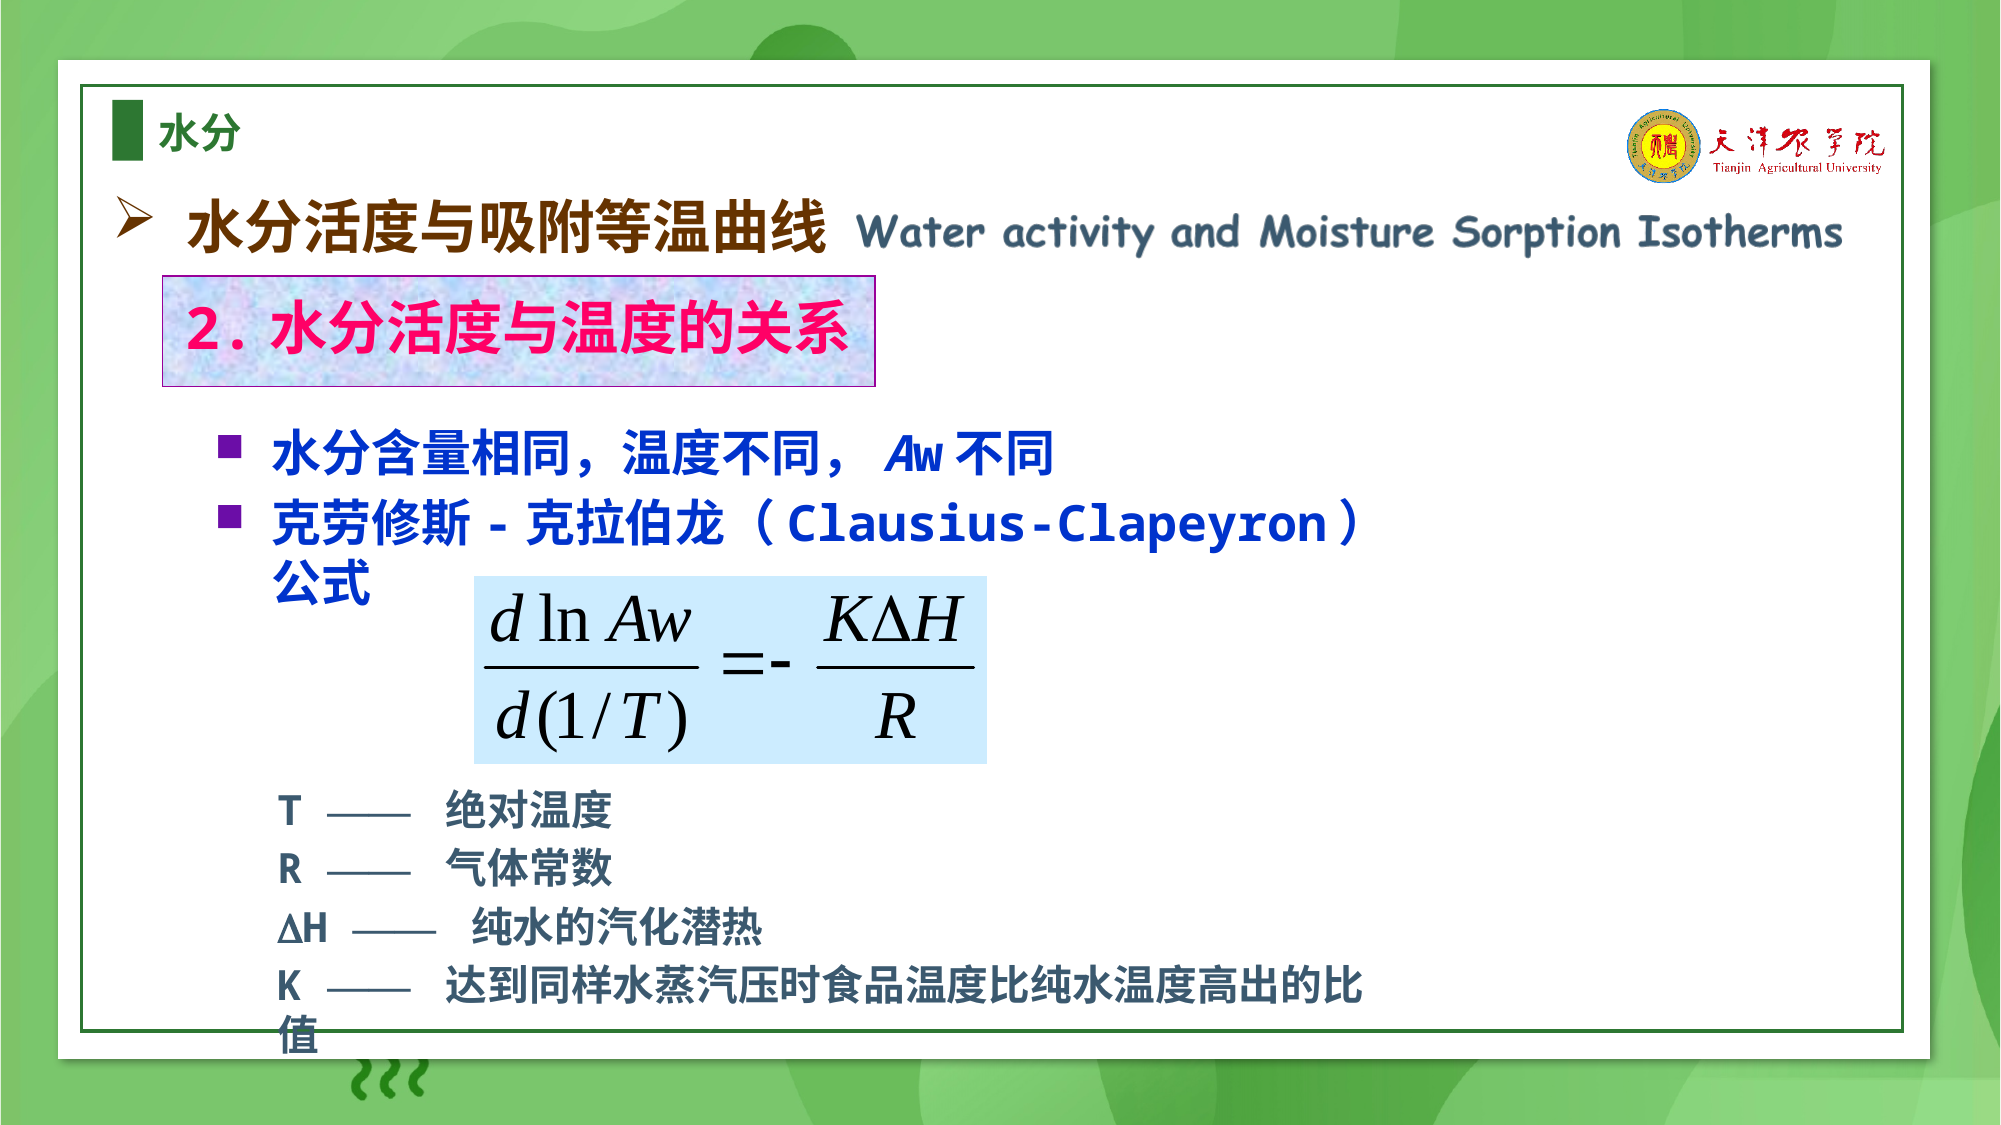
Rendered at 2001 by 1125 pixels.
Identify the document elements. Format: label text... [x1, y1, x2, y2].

picture [3, 0, 2001, 1125]
text_box 2.水分活度与温度的关系 [162, 276, 875, 387]
text_box 水分活度与吸附等温曲线 [97, 182, 829, 267]
text_box T —— 绝对温度 R —— 气体常数 H —— 纯水的汽化潜热 K —— 达到同样水蒸汽压时食品温度比纯水温度高出的比值 [262, 776, 1413, 1067]
text_box 水分含量相同，温度不同，Aw不同 克劳修斯-克拉伯龙（Clausius-Clapeyron）公式 [200, 414, 1425, 564]
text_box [112, 86, 1900, 198]
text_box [473, 576, 988, 765]
